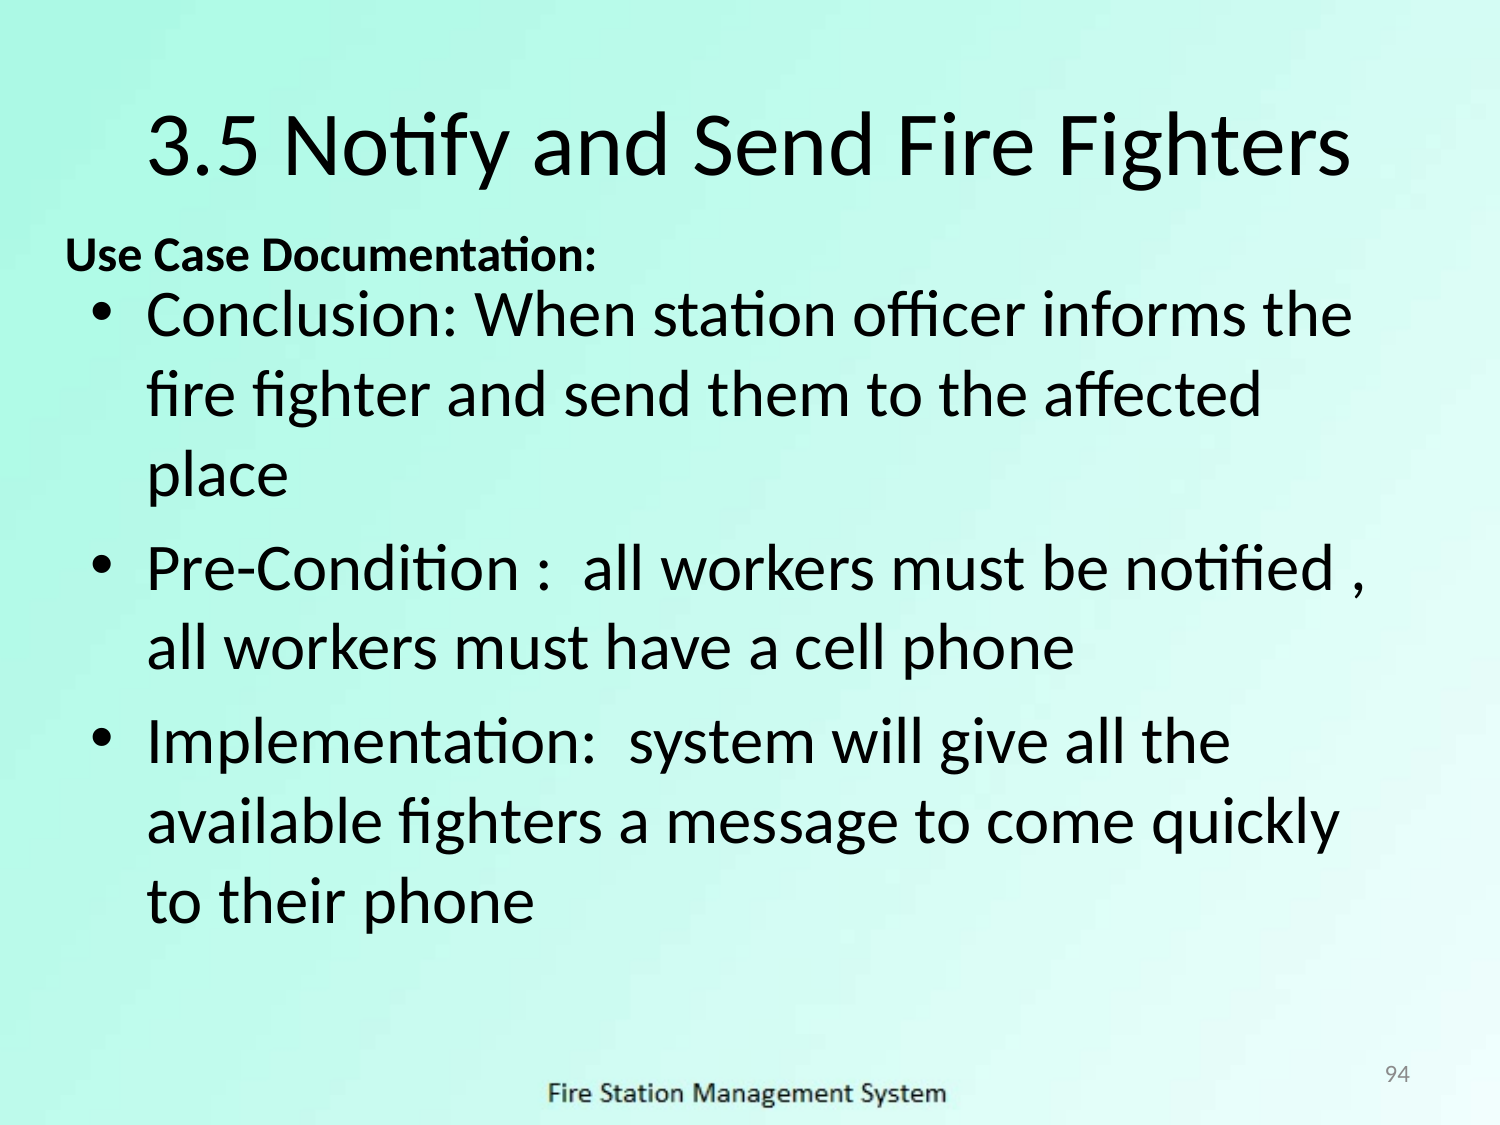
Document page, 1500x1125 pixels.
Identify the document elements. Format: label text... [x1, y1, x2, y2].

title 3.5 Notify and Send Fire Fighters [75, 45, 1425, 233]
slide_number 94 [1074, 1042, 1425, 1103]
picture [0, 0, 1500, 1125]
list Conclusion: When station officer informs the fire fighter and send them to the affected place Pre-Condition : all workers must be notified , all workers must have a cell phone Implementation: system will give all the available fighters a message to come quickly to their phone [75, 262, 1425, 1005]
text_box Use Case Documentation: [50, 214, 838, 290]
